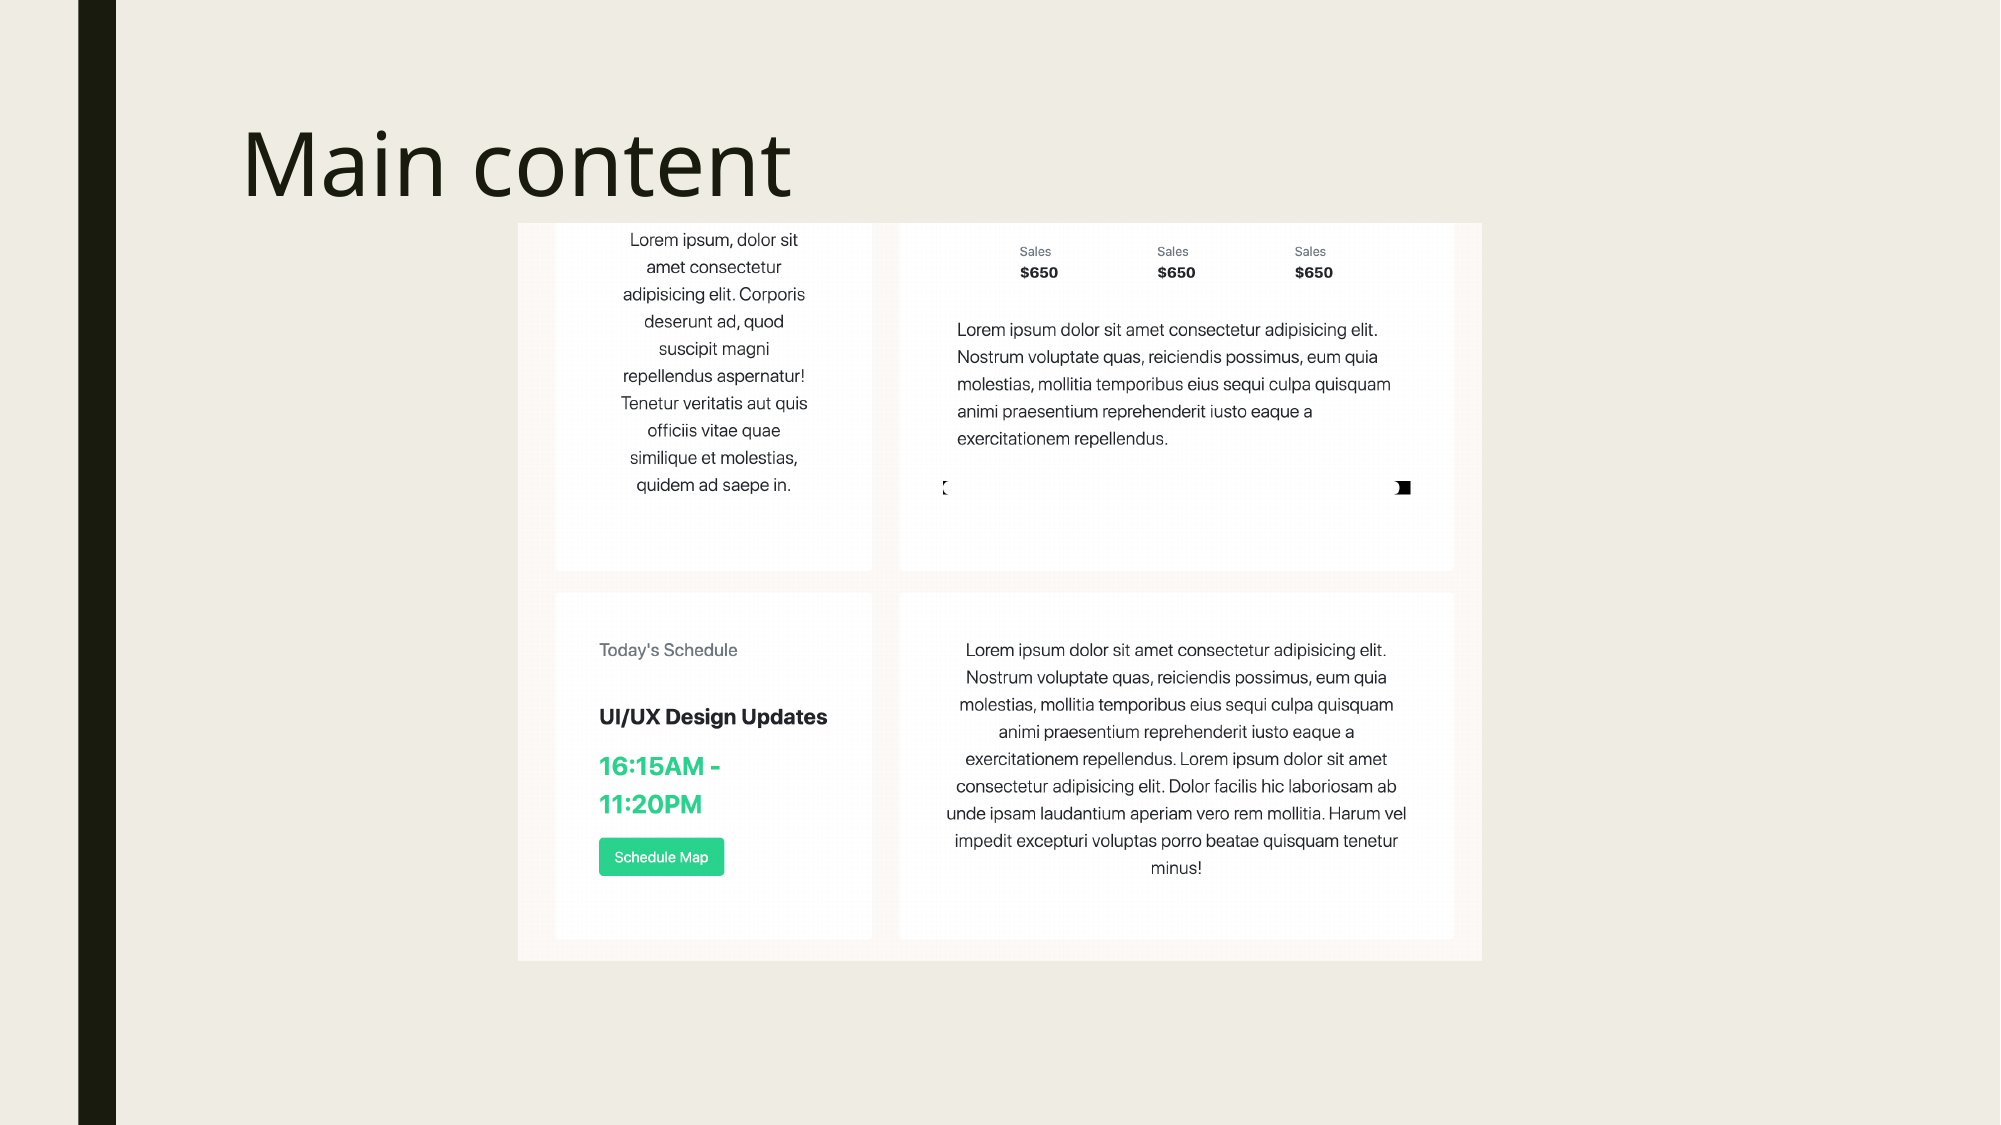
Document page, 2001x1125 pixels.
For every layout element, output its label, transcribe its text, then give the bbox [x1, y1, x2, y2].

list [518, 223, 1482, 961]
title Main content [225, 112, 1800, 224]
